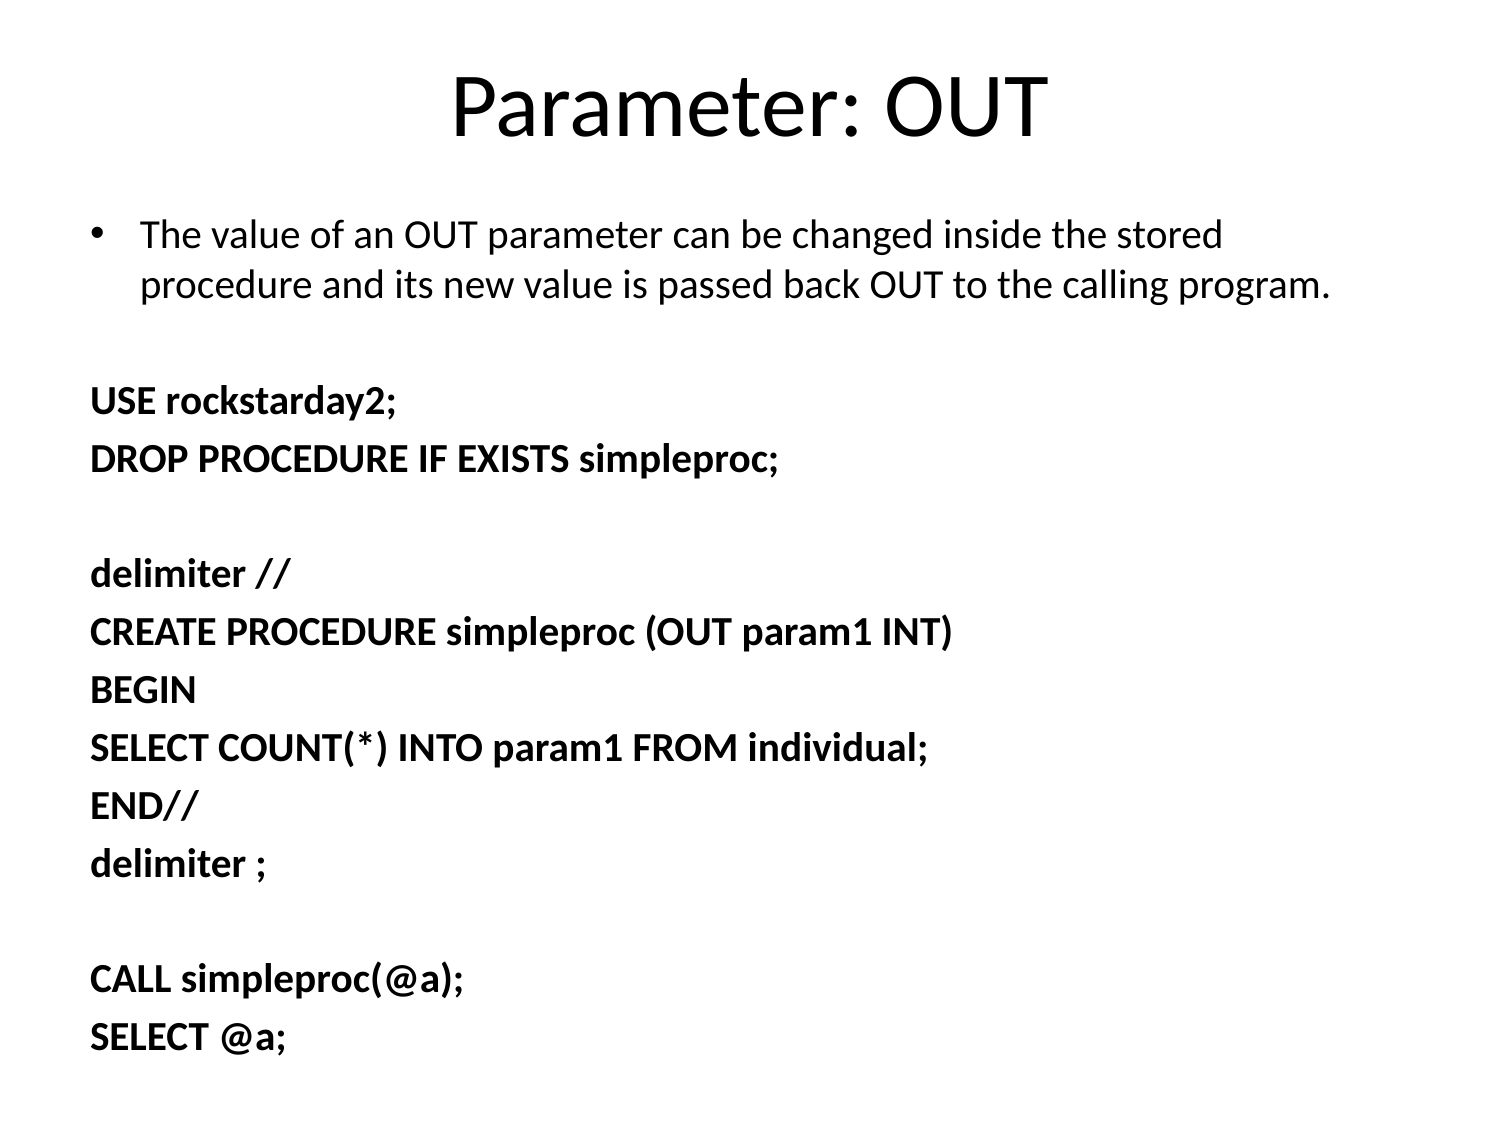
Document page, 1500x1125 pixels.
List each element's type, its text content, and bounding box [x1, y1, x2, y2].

title Parameter: OUT [75, 24, 1425, 175]
list The value of an OUT parameter can be changed inside the stored procedure and its new value is passed back OUT to the calling program. USE rockstarday2; DROP PROCEDURE IF EXISTS simpleproc; delimiter // CREATE PROCEDURE simpleproc (OUT param1 INT) BEGIN SELECT COUNT(*) INTO param1 FROM individual; END// delimiter ; CALL simpleproc(@a); SELECT @a; [75, 200, 1413, 1075]
